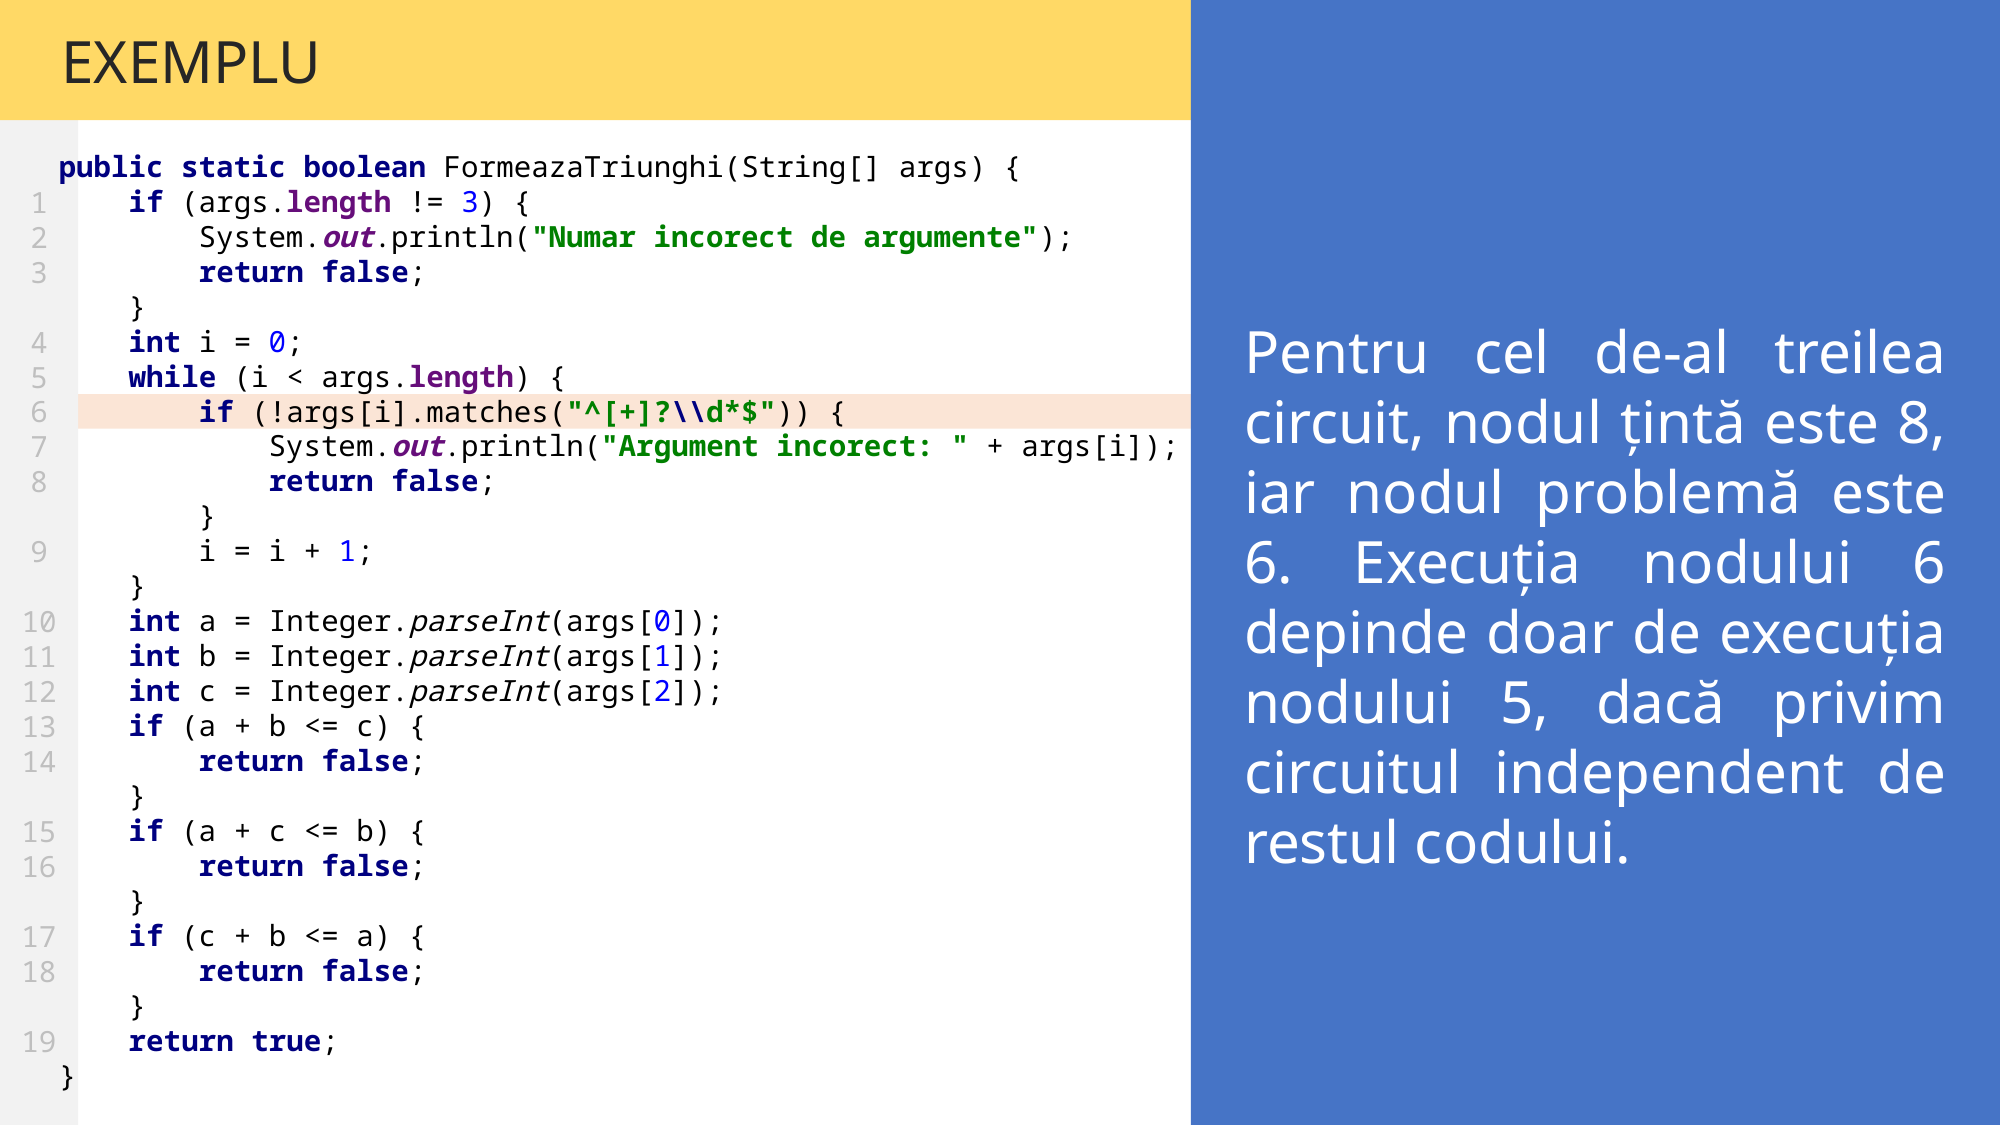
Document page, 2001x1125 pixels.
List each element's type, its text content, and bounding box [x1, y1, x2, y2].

text_box 1 2 3 4 5 6 7 8 9 10 11 12 13 14 15 16 17 18 19 [0, 121, 79, 1125]
text_box [0, 0, 1190, 121]
text_box [1190, 0, 2000, 1125]
text_box public static boolean FormeazaTriunghi(String[] args) { if (args.length != 3) { System.out.println("Numar incorect de argumente"); return false; } int i = 0; while (i < args.length) { if (!args[i].matches("^[+]?\\d*$")) { System.out.println("Argument incorect: " + args[i]); return false; } i = i + 1; } int a = Integer.parseInt(args[0]); int b = Integer.parseInt(args[1]); int c = Integer.parseInt(args[2]); if (a + b <= c) { return false; } if (a + c <= b) { return false; } if (c + b <= a) { return false; } return true; } [43, 140, 1194, 1100]
text_box Pentru cel de-al treilea circuit, nodul țintă este 8, iar nodul problemă este 6. Execuția nodului 6 depinde doar de execuția nodului 5, dacă privim circuitul independent de restul codului. [1229, 307, 1962, 883]
text_box EXEMPLU [46, 17, 336, 102]
